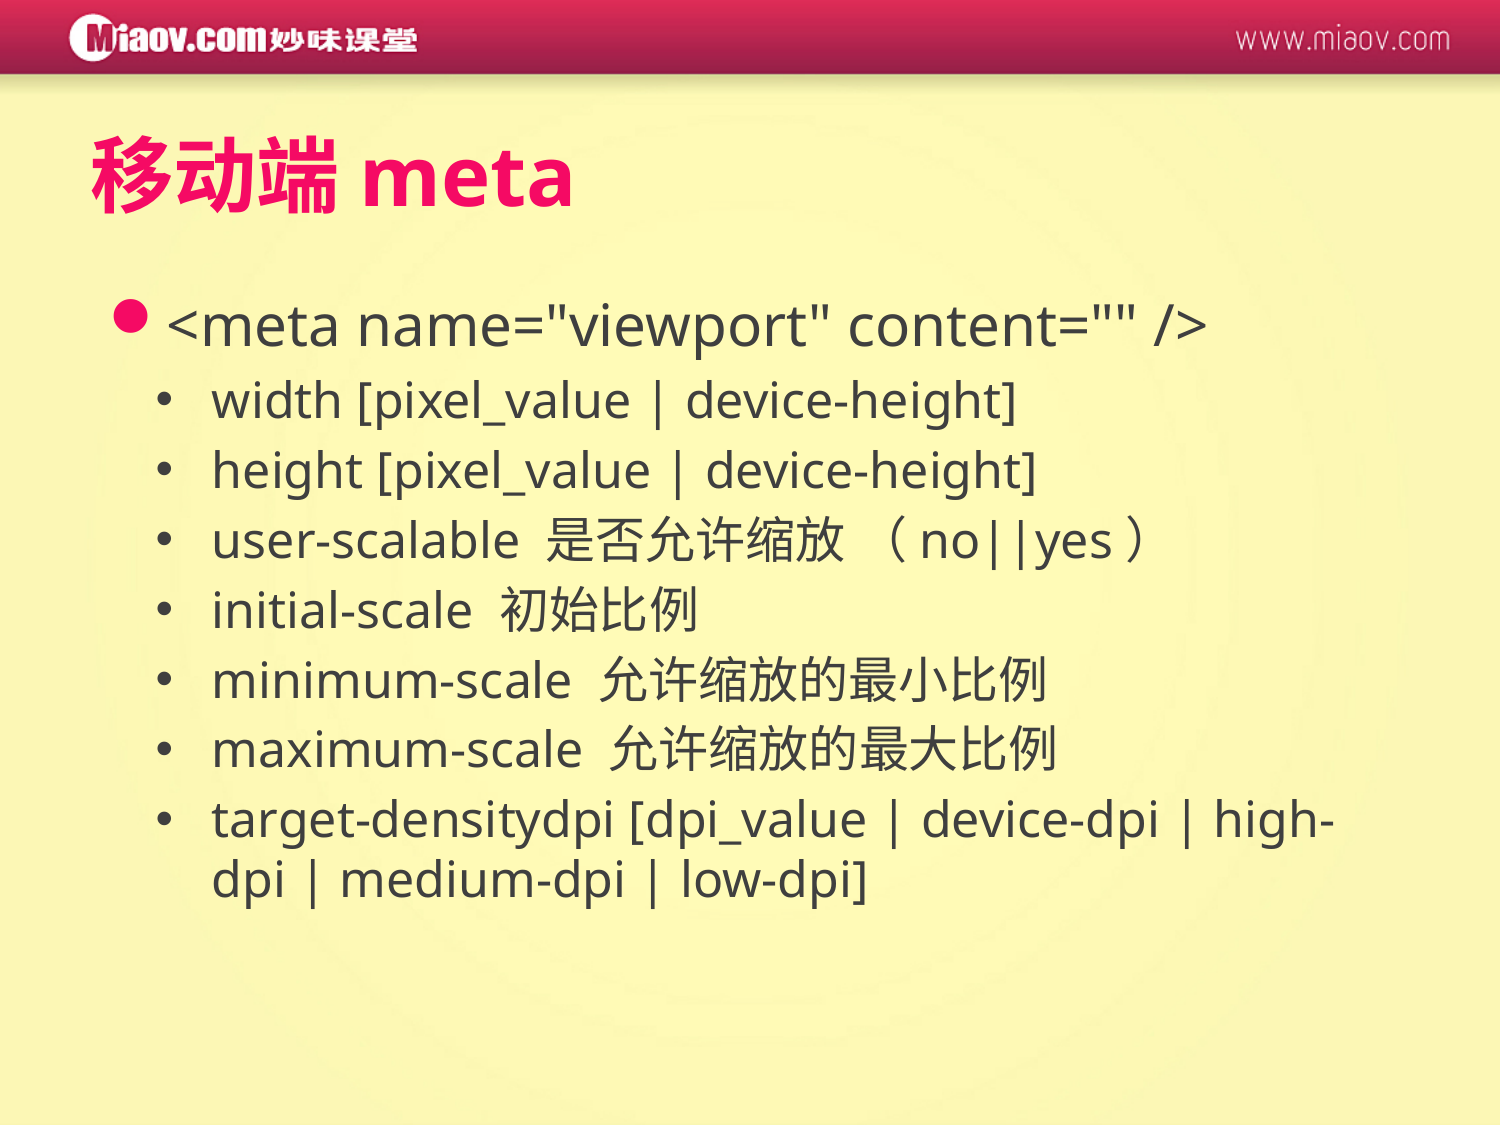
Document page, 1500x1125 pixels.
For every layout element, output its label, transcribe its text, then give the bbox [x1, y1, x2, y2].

list <meta name="viewport" content="" /> width [pixel_value | device-height] height [pixel_value | device-height] user-scalable 是否允许缩放 （no||yes） initial-scale 初始比例 minimum-scale 允许缩放的最小比例 maximum-scale 允许缩放的最大比例 target-densitydpi [dpi_value | device-dpi | high-dpi | medium-dpi | low-dpi] [75, 280, 1425, 1024]
picture [0, 0, 1500, 1125]
title 移动端meta [75, 79, 1425, 268]
